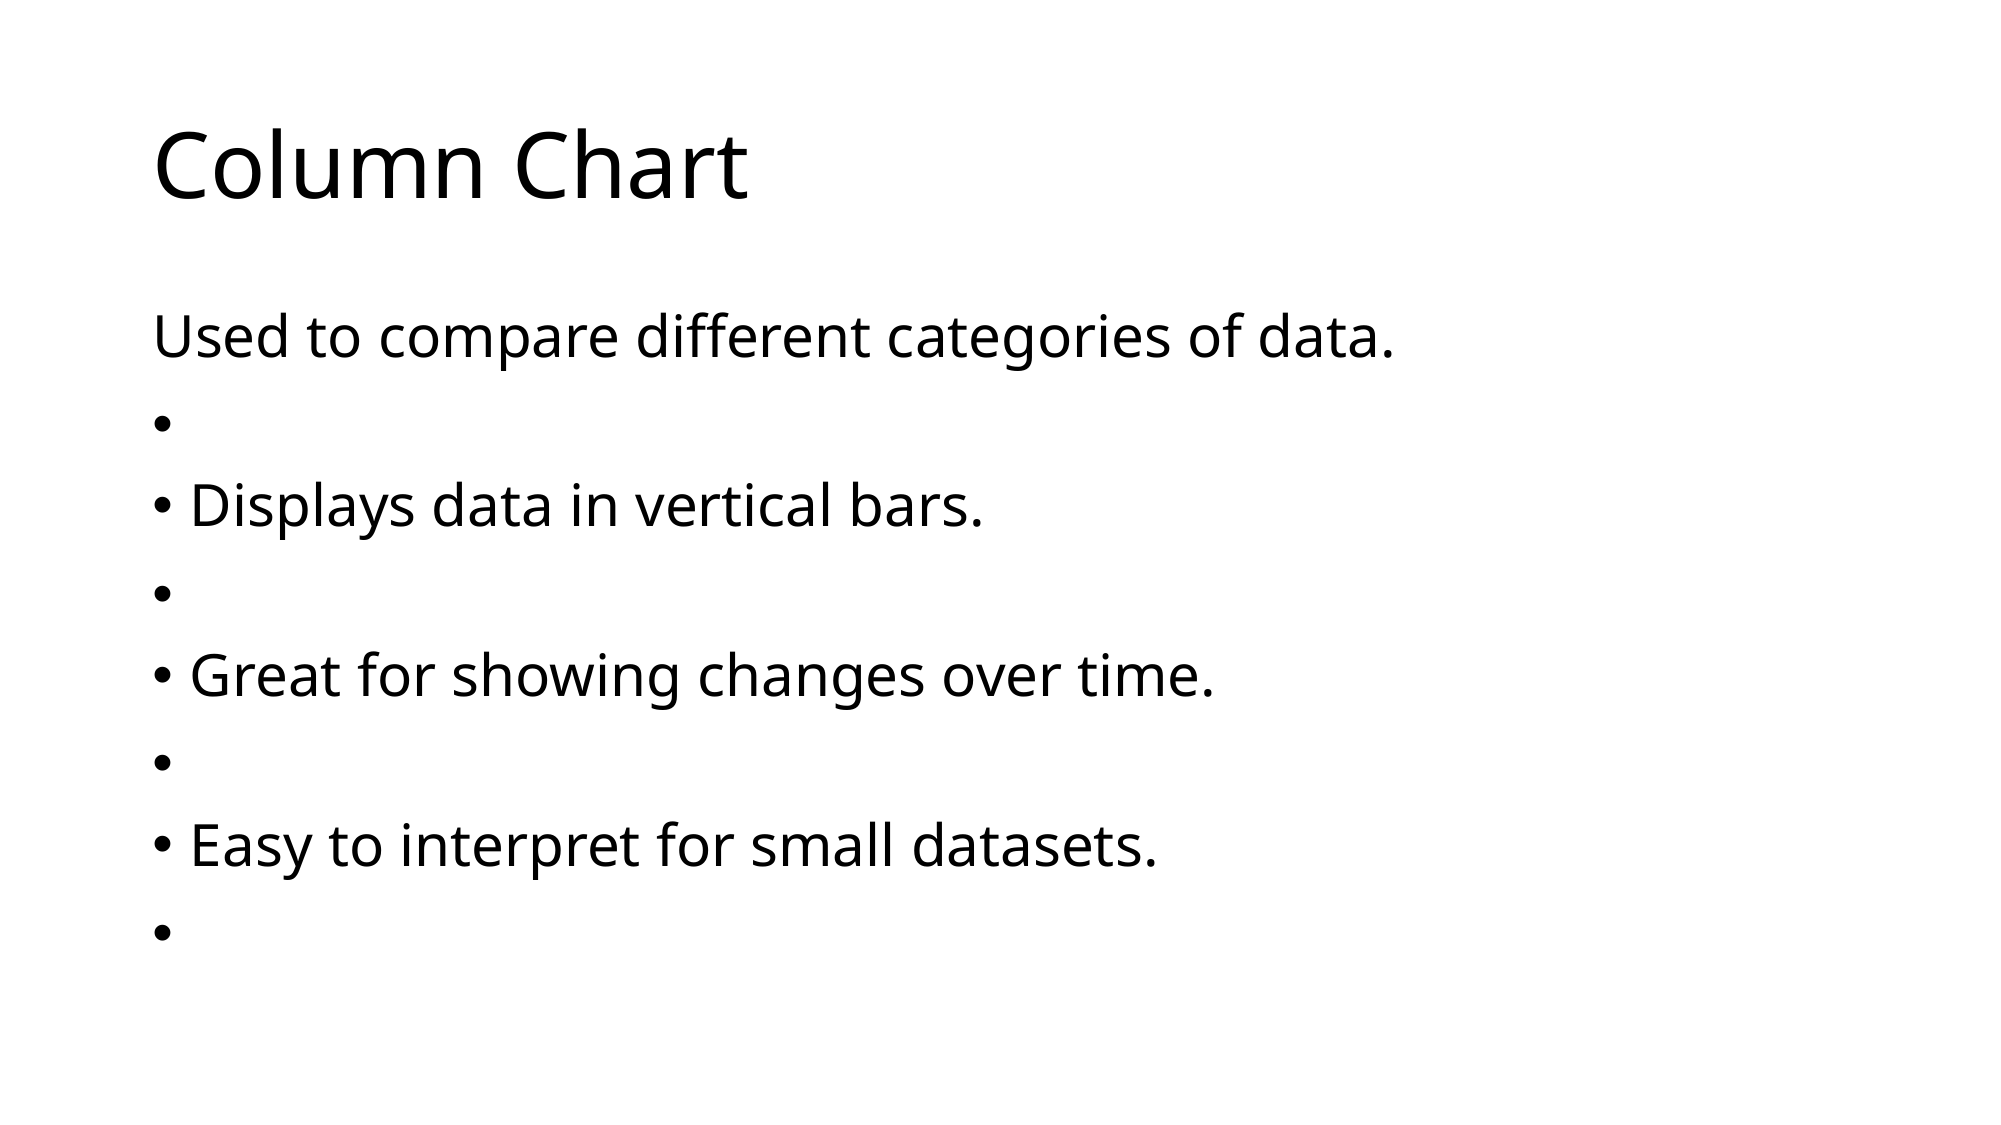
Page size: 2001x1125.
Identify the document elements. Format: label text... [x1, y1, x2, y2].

list Used to compare different categories of data. Displays data in vertical bars. Great for showing changes over time. Easy to interpret for small datasets. [137, 299, 1863, 1014]
title Column Chart [137, 59, 1863, 278]
